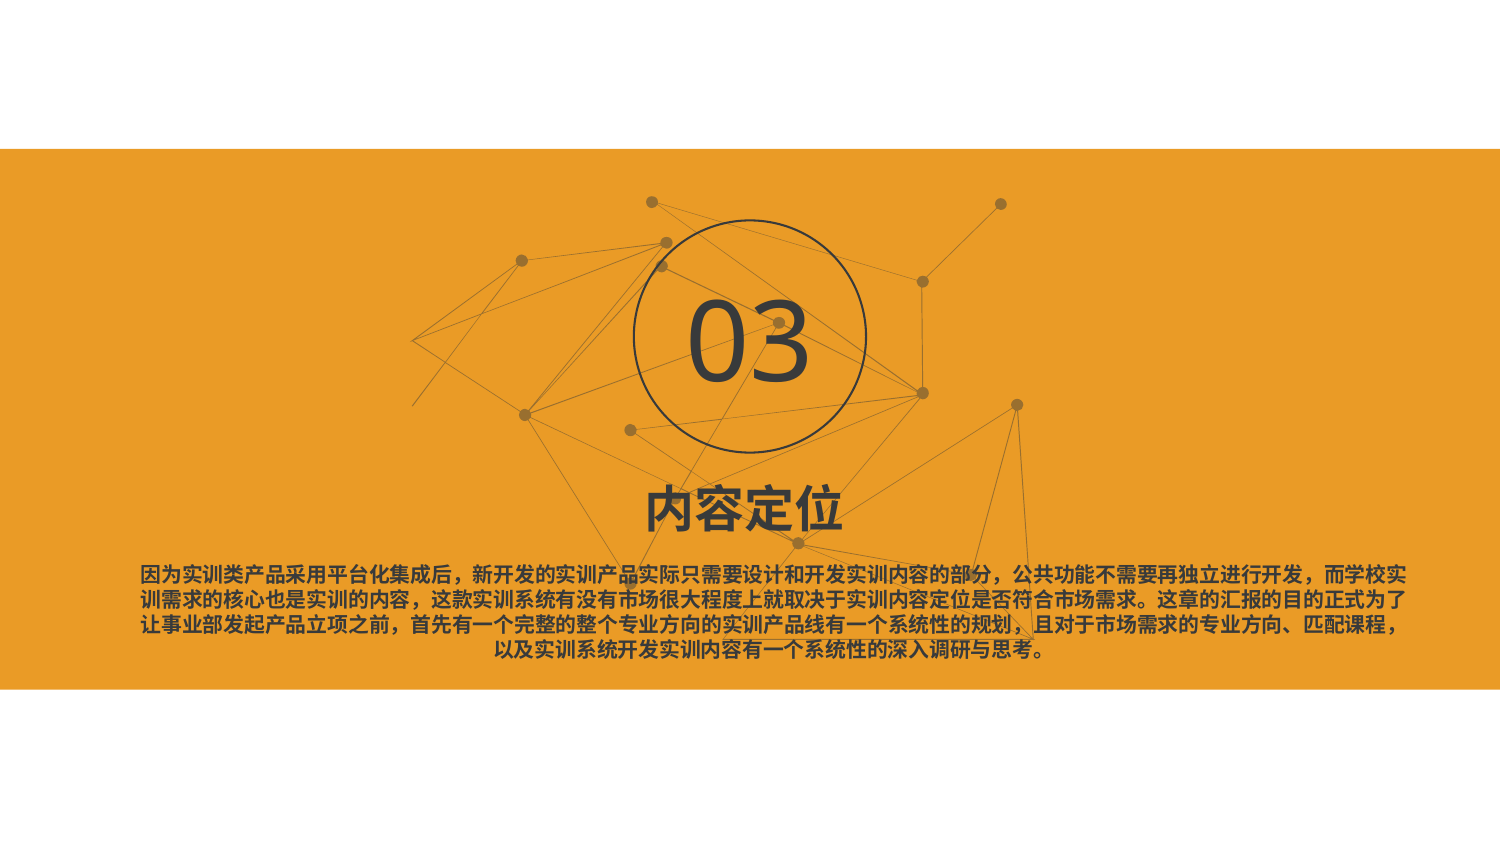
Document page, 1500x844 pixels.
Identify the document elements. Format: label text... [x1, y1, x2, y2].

text_box [761, 198, 1007, 462]
text_box 内容定位 [442, 462, 1047, 552]
text_box 03 [632, 219, 868, 454]
text_box [926, 398, 1024, 462]
text_box [0, 148, 1500, 691]
text_box [409, 236, 673, 462]
text_box [624, 423, 679, 462]
text_box [646, 196, 723, 232]
text_box 因为实训类产品采用平台化集成后，新开发的实训产品实际只需要设计和开发实训内容的部分，公共功能不需要再独立进行开发，而学校实训需求的核心也是实训的内容，这款实训系统有没有市场很大程度上就取决于实训内容定位是否符合市场需求。这章的汇报的目的正式为了让事业部发起产品立项之前，首先有一个完整的整个专业方向的实训产品线有一个系统性的规划，且对于市场需求的专业方向、匹配课程，以及实训系统开发实训内容有一个系统性的深入调研与思考。 [139, 562, 1408, 663]
